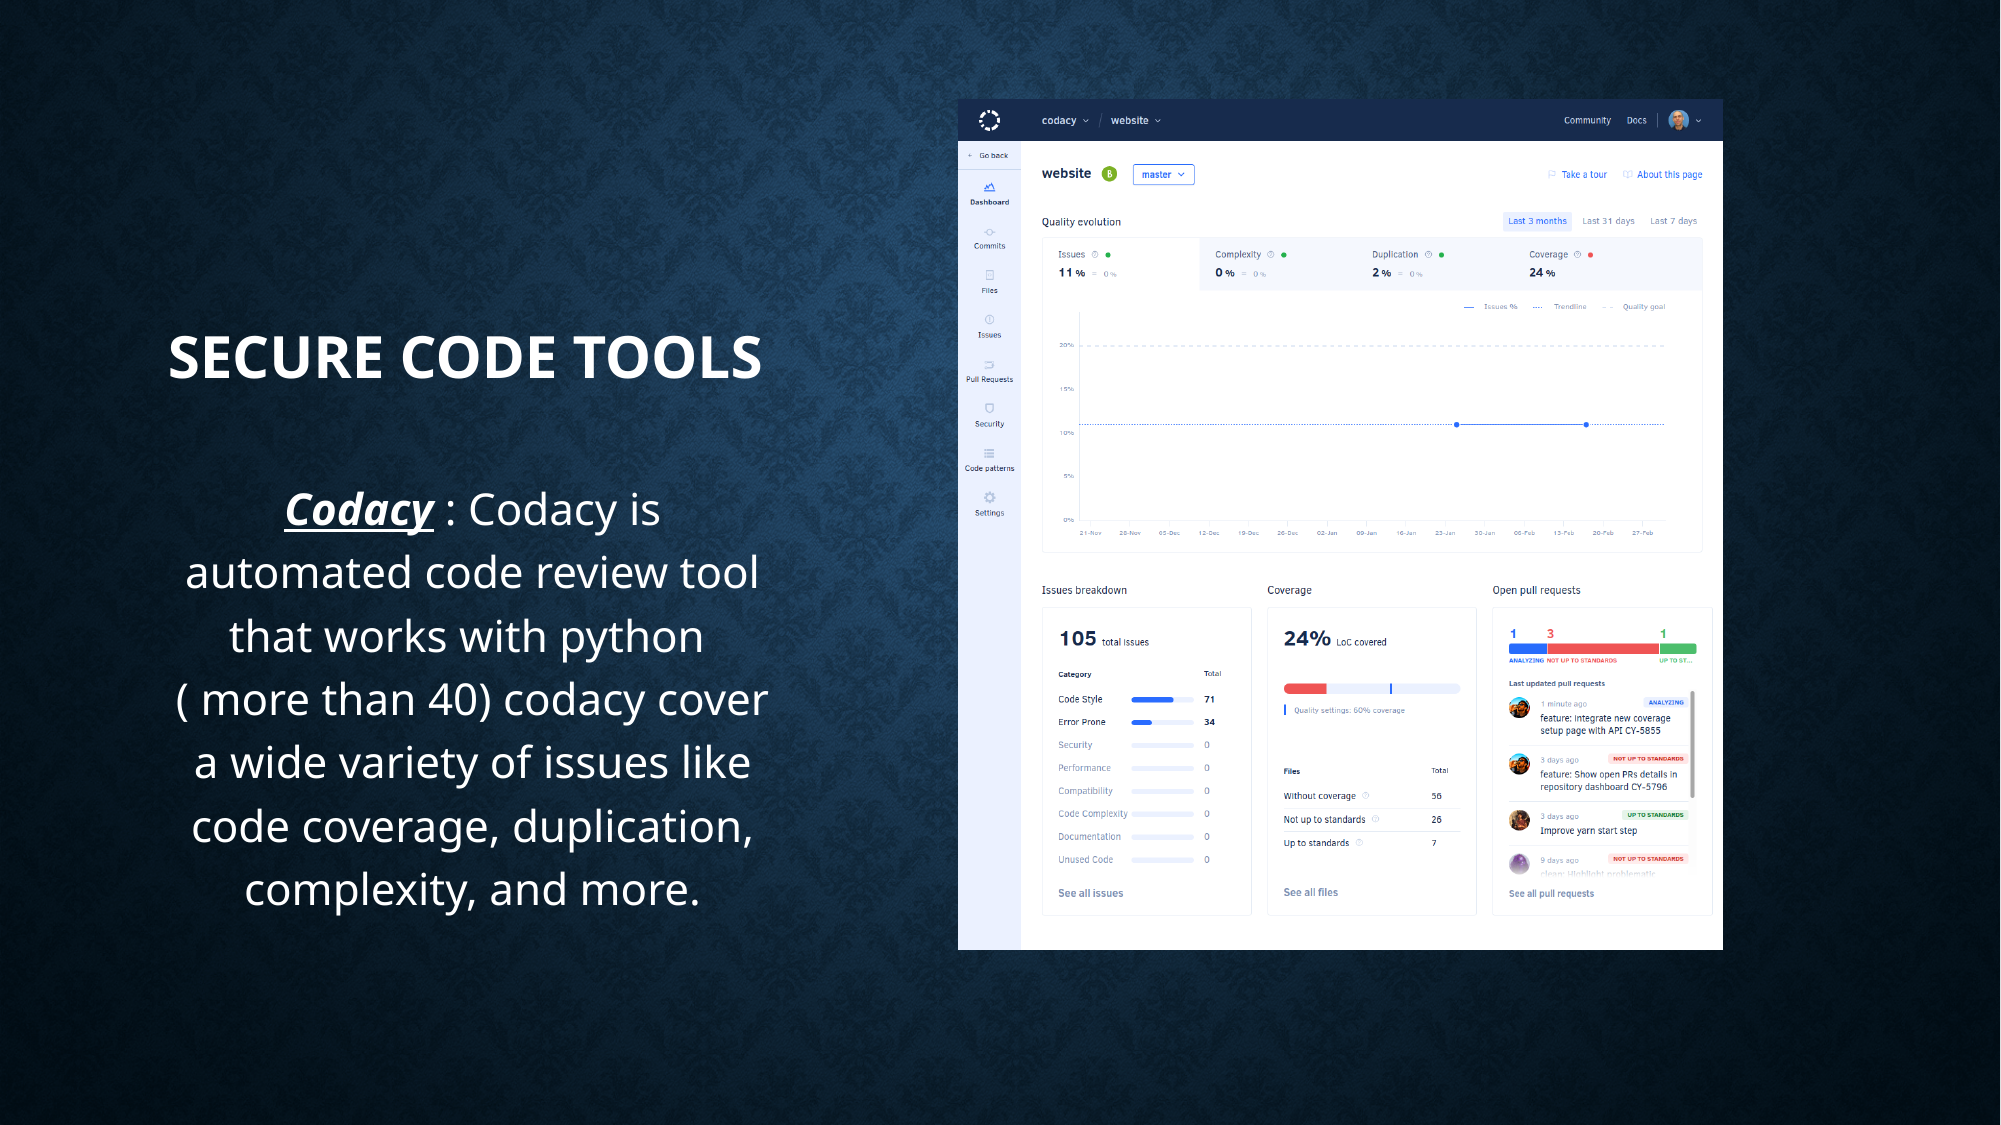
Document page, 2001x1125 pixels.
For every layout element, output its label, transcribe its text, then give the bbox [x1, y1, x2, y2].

list Codacy : Codacy is automated code review tool that works with python ( more than 40) codacy cover a wide variety of issues like code coverage, duplication, complexity, and more. [150, 463, 796, 970]
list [957, 99, 1724, 951]
title Secure code tools [150, 99, 796, 399]
